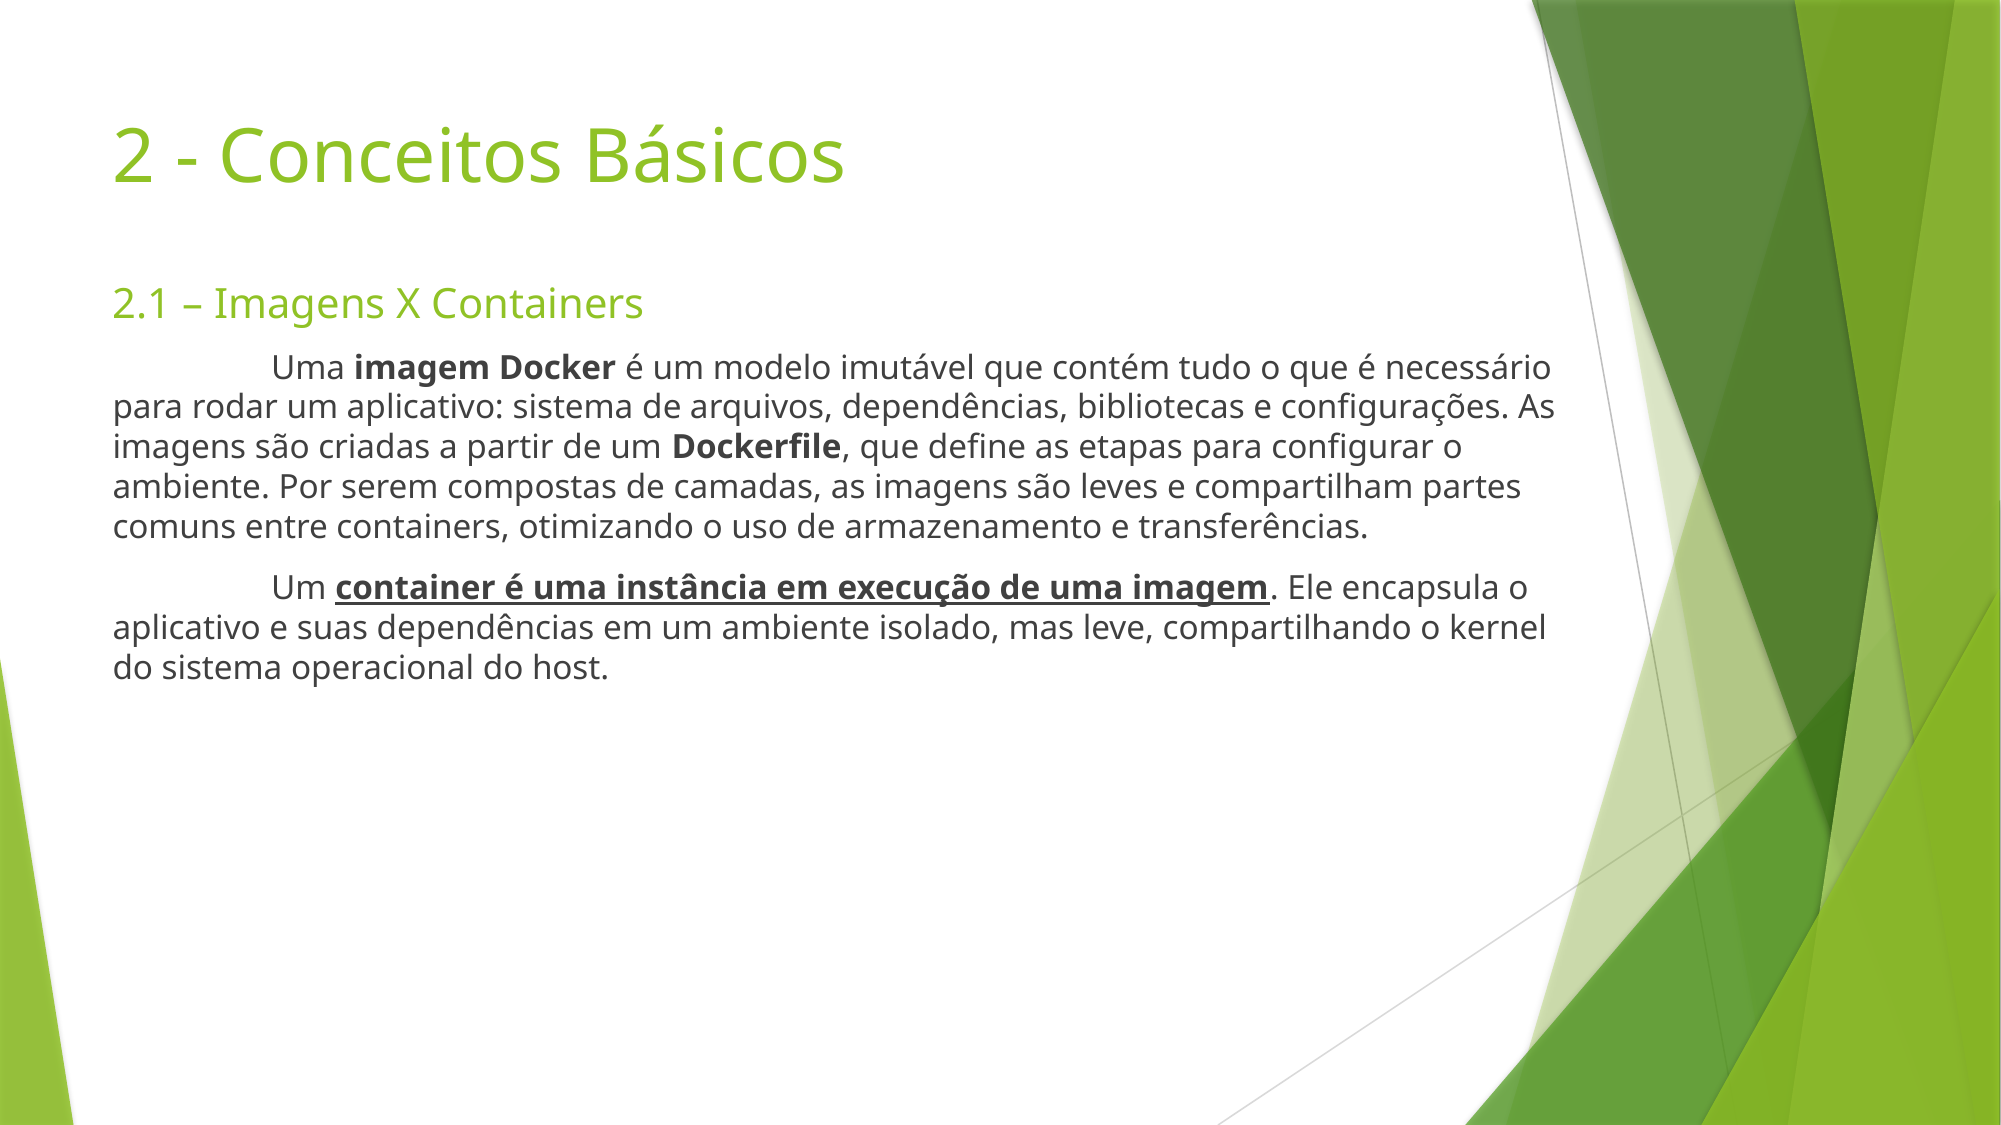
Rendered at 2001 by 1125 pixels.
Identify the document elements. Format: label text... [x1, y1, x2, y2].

title 2 - Conceitos Básicos [97, 99, 1508, 206]
text_box Uma imagem Docker é um modelo imutável que contém tudo o que é necessário para rodar um aplicativo: sistema de arquivos, dependências, bibliotecas e configurações. As imagens são criadas a partir de um Dockerfile, que define as etapas para configurar o ambiente. Por serem compostas de camadas, as imagens são leves e compartilham partes comuns entre containers, otimizando o uso de armazenamento e transferências. Um container é uma instância em execução de uma imagem. Ele encapsula o aplicativo e suas dependências em um ambiente isolado, mas leve, compartilhando o kernel do sistema operacional do host. [97, 338, 1602, 1025]
text_box 2.1 – Imagens X Containers [97, 269, 1508, 339]
